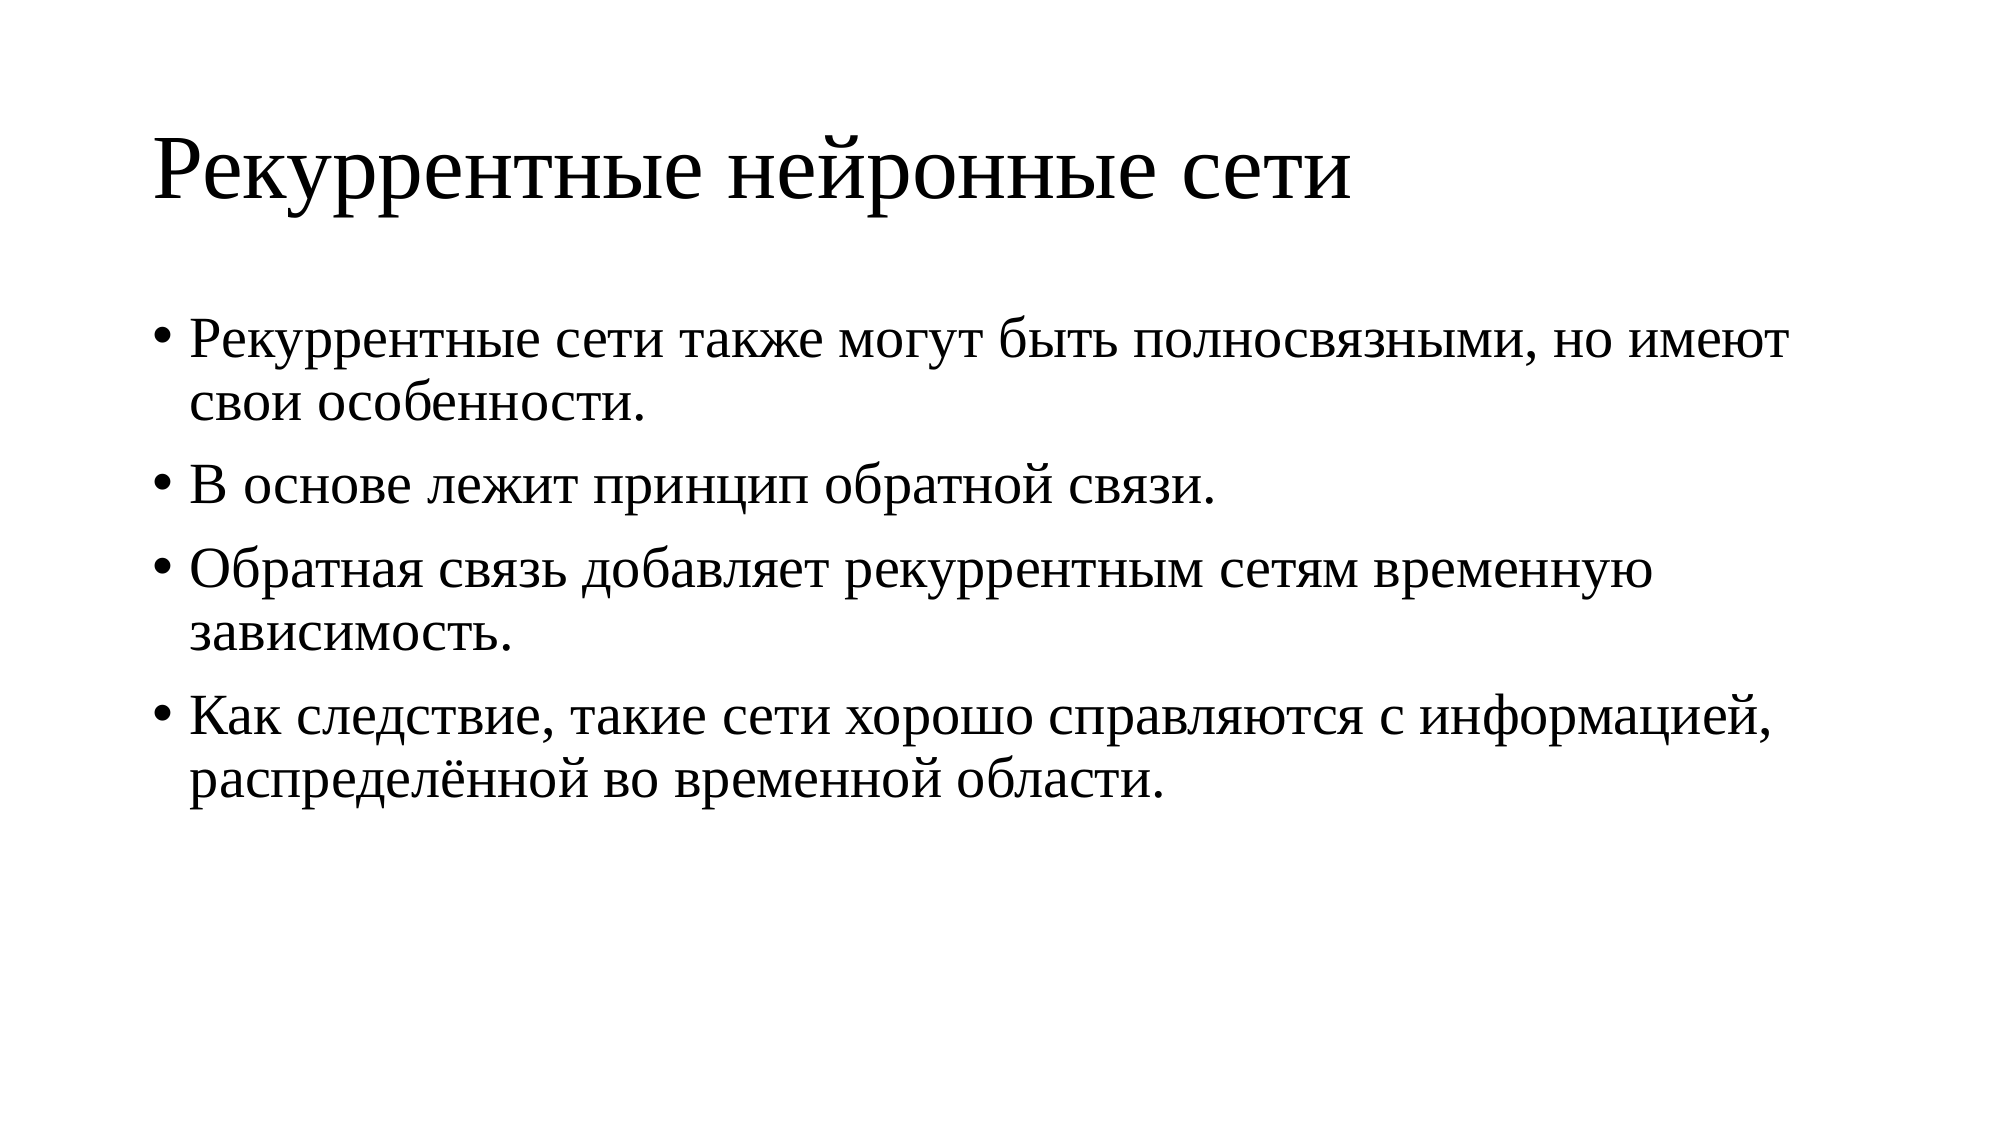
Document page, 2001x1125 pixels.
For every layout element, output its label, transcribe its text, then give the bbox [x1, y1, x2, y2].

list Рекуррентные сети также могут быть полносвязными, но имеют свои особенности. В основе лежит принцип обратной связи. Обратная связь добавляет рекуррентным сетям временную зависимость. Как следствие, такие сети хорошо справляются с информацией, распределённой во временной области. [137, 299, 1863, 1014]
title Рекуррентные нейронные сети [137, 59, 1863, 278]
